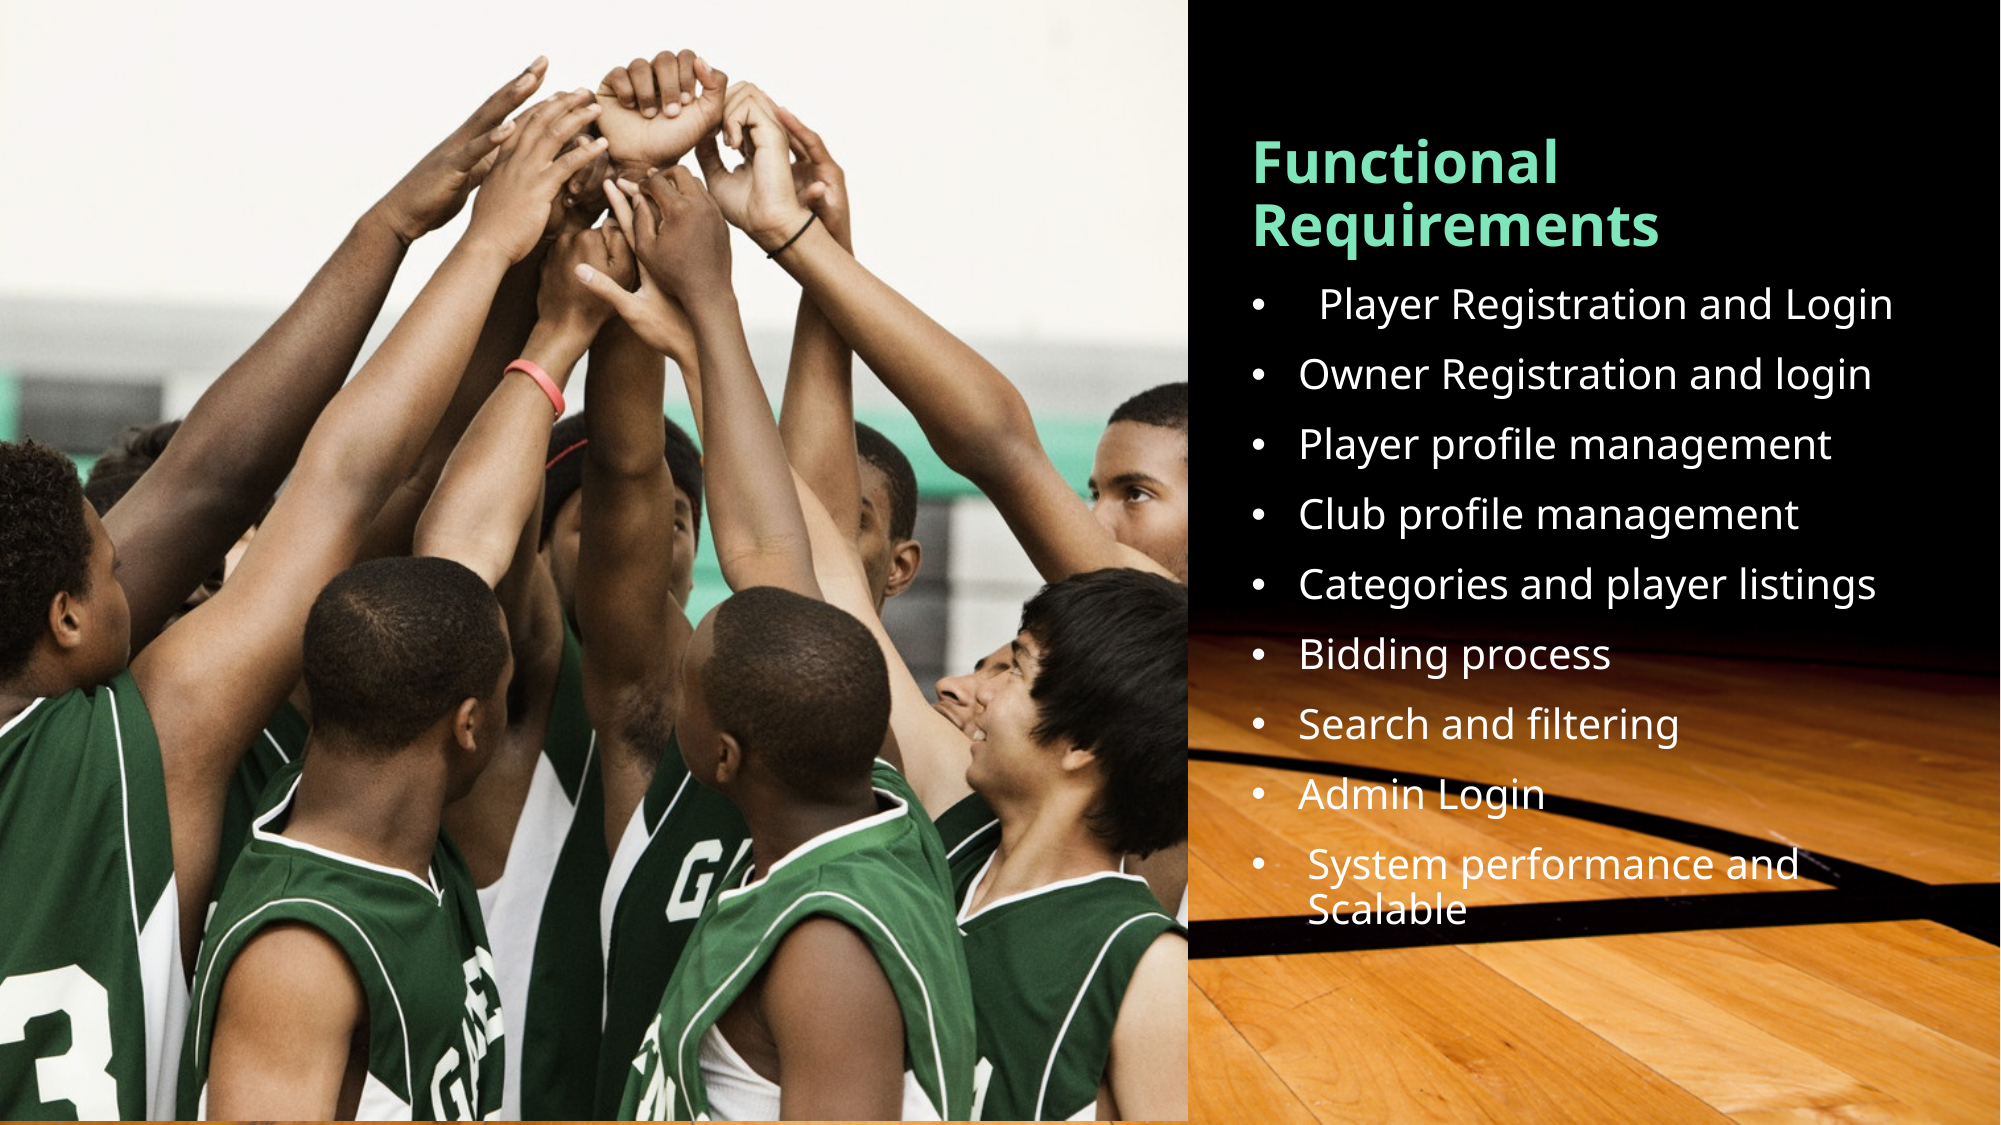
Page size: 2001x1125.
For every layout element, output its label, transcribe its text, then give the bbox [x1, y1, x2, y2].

subtitle Functional Requirements Player Registration and Login Owner Registration and login Player profile management Club profile management Categories and player listings Bidding process Search and filtering Admin Login System performance and Scalable [1236, 125, 1918, 1026]
title fuf [1188, 50, 1825, 463]
picture [0, 0, 2001, 1125]
